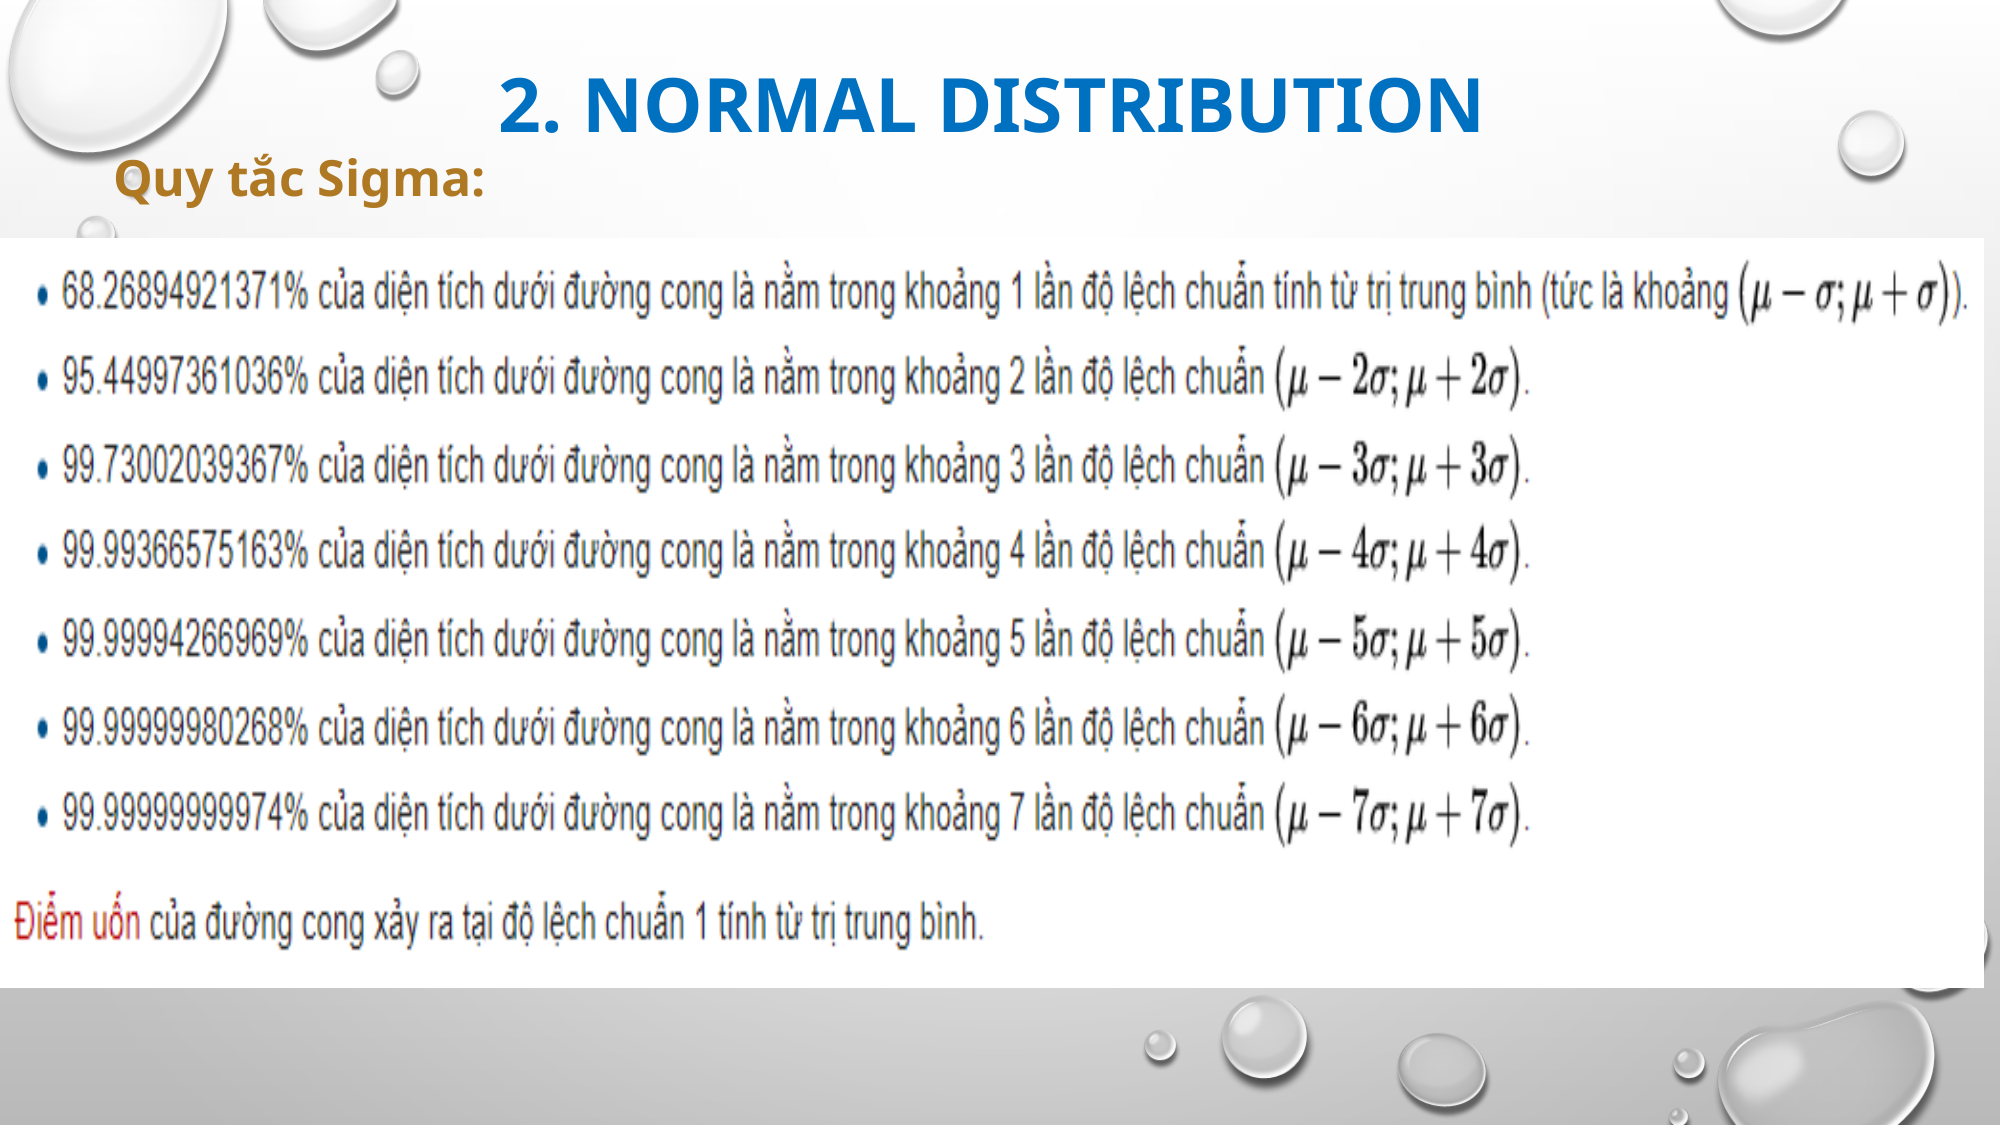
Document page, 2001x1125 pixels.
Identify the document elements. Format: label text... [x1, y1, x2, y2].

text_box 2. Normal distribution [152, 47, 1853, 169]
title Quy tắc Sigma: [98, 148, 1799, 213]
picture [0, 0, 2000, 1125]
